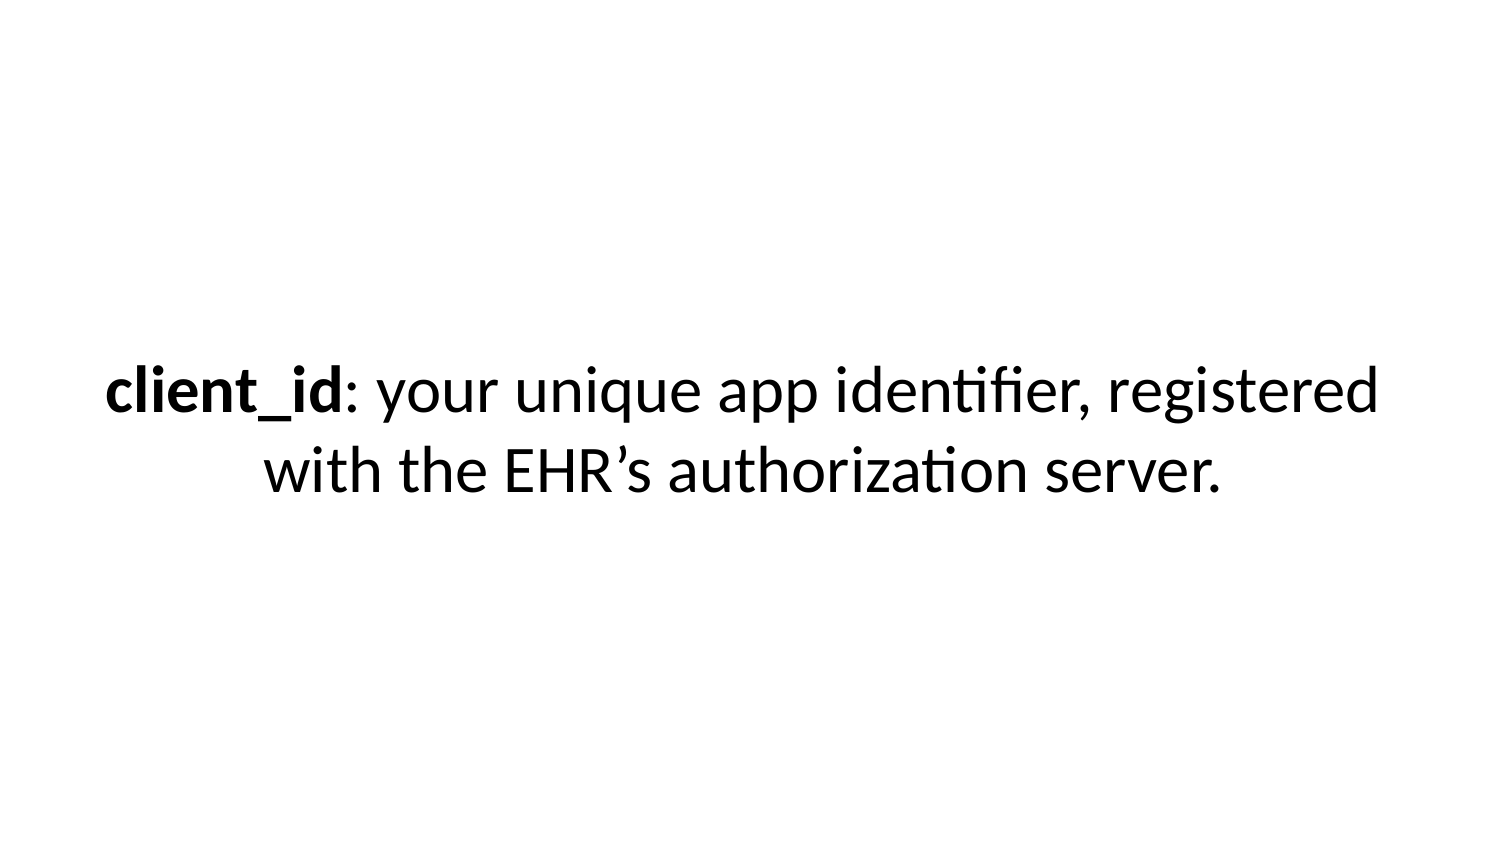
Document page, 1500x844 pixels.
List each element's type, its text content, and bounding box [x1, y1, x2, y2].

text_box client_id: your unique app identifier, registered with the EHR’s authorization server. [74, 338, 1413, 514]
